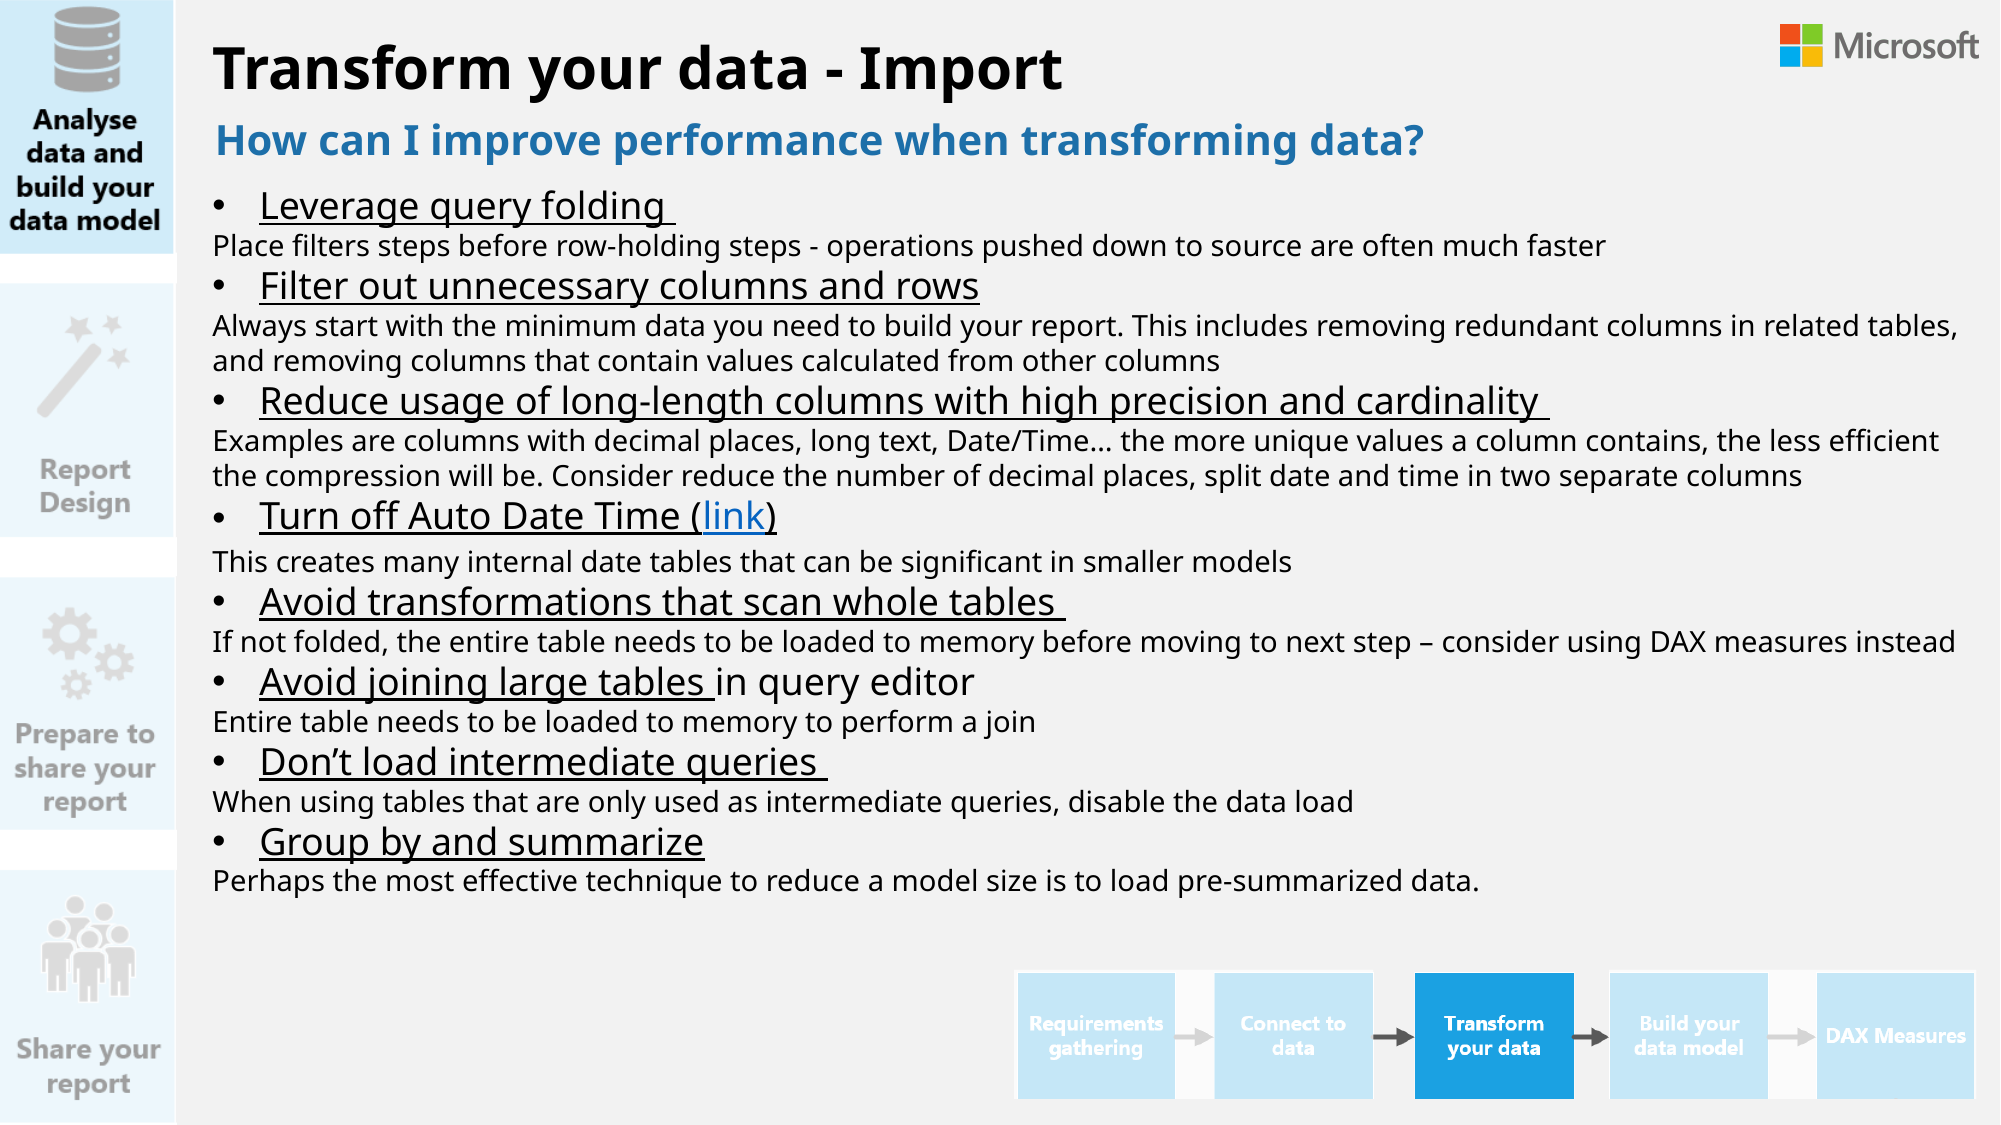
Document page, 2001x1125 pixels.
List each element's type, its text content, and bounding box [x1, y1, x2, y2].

text_box How can I improve performance when transforming data? [200, 106, 1705, 172]
picture [1780, 24, 1979, 67]
text_box [1608, 969, 1977, 1100]
picture [1015, 969, 1974, 1099]
title Transform your data - Import [197, 12, 1863, 129]
text_box Leverage query folding Place filters steps before row-holding steps - operations pushed down to source are often much faster Filter out unnecessary columns and rows Always start with the minimum data you need to build your report. This includes removing redundant columns in related tables, and removing columns that contain values calculated from other columns Reduce usage of long-length columns with high precision and cardinality Examples are columns with decimal places, long text, Date/Time… the more unique values a column contains, the less efficient the compression will be. Consider reduce the number of decimal places, split date and time in two separate columns Turn off Auto Date Time (link) This creates many internal date tables that can be significant in smaller models Avoid transformations that scan whole tables If not folded, the entire table needs to be loaded to memory before moving to next step – consider using DAX measures instead Avoid joining large tables in query editor Entire table needs to be loaded to memory to perform a join Don’t load intermediate queries When using tables that are only used as intermediate queries, disable the data load Group by and summarize Perhaps the most effective technique to reduce a model size is to load pre-summarized data. [197, 174, 1988, 906]
picture [0, 0, 177, 1125]
